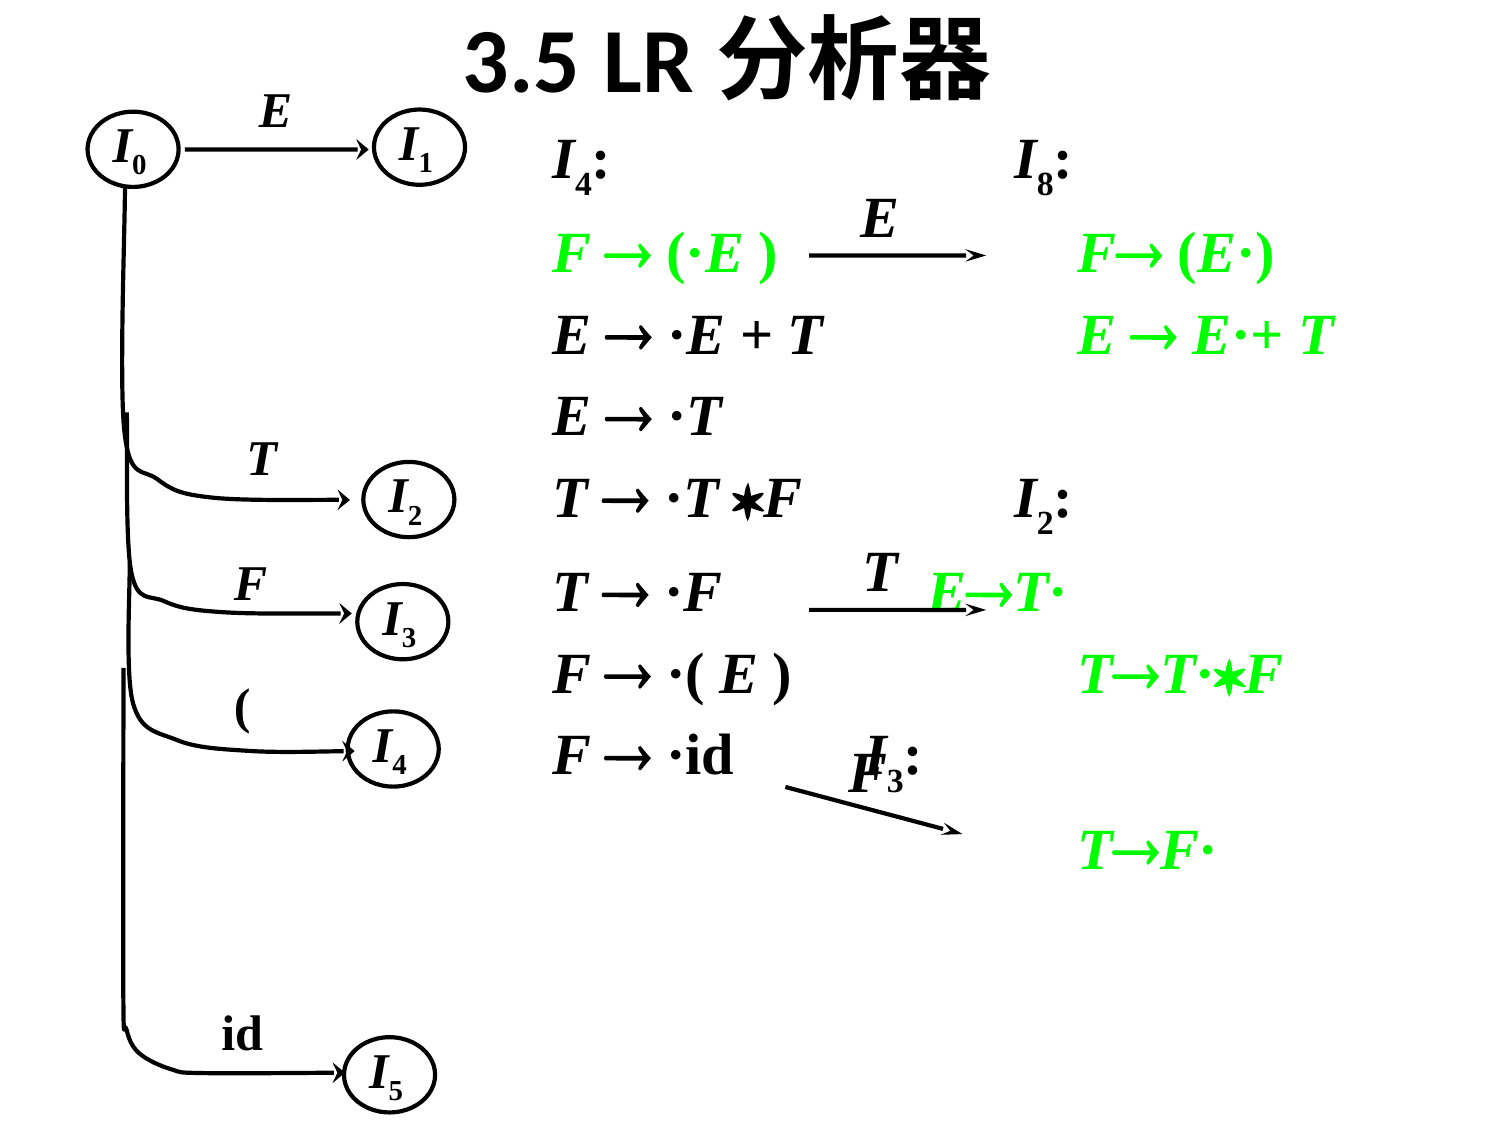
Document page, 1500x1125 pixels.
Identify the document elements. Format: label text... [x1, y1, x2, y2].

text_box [808, 160, 987, 268]
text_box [808, 515, 987, 622]
text_box I4: I8: F  (·E ) F (E·) E  ·E + T E  E·+ T E  ·T T  ·T F I2: T  ·F ET· F  ·( E ) TT·F F  ·id I3: TF· [537, 112, 1438, 1075]
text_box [785, 715, 963, 835]
title 3.5 LR分析器 [99, 0, 1375, 113]
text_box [87, 74, 466, 1113]
